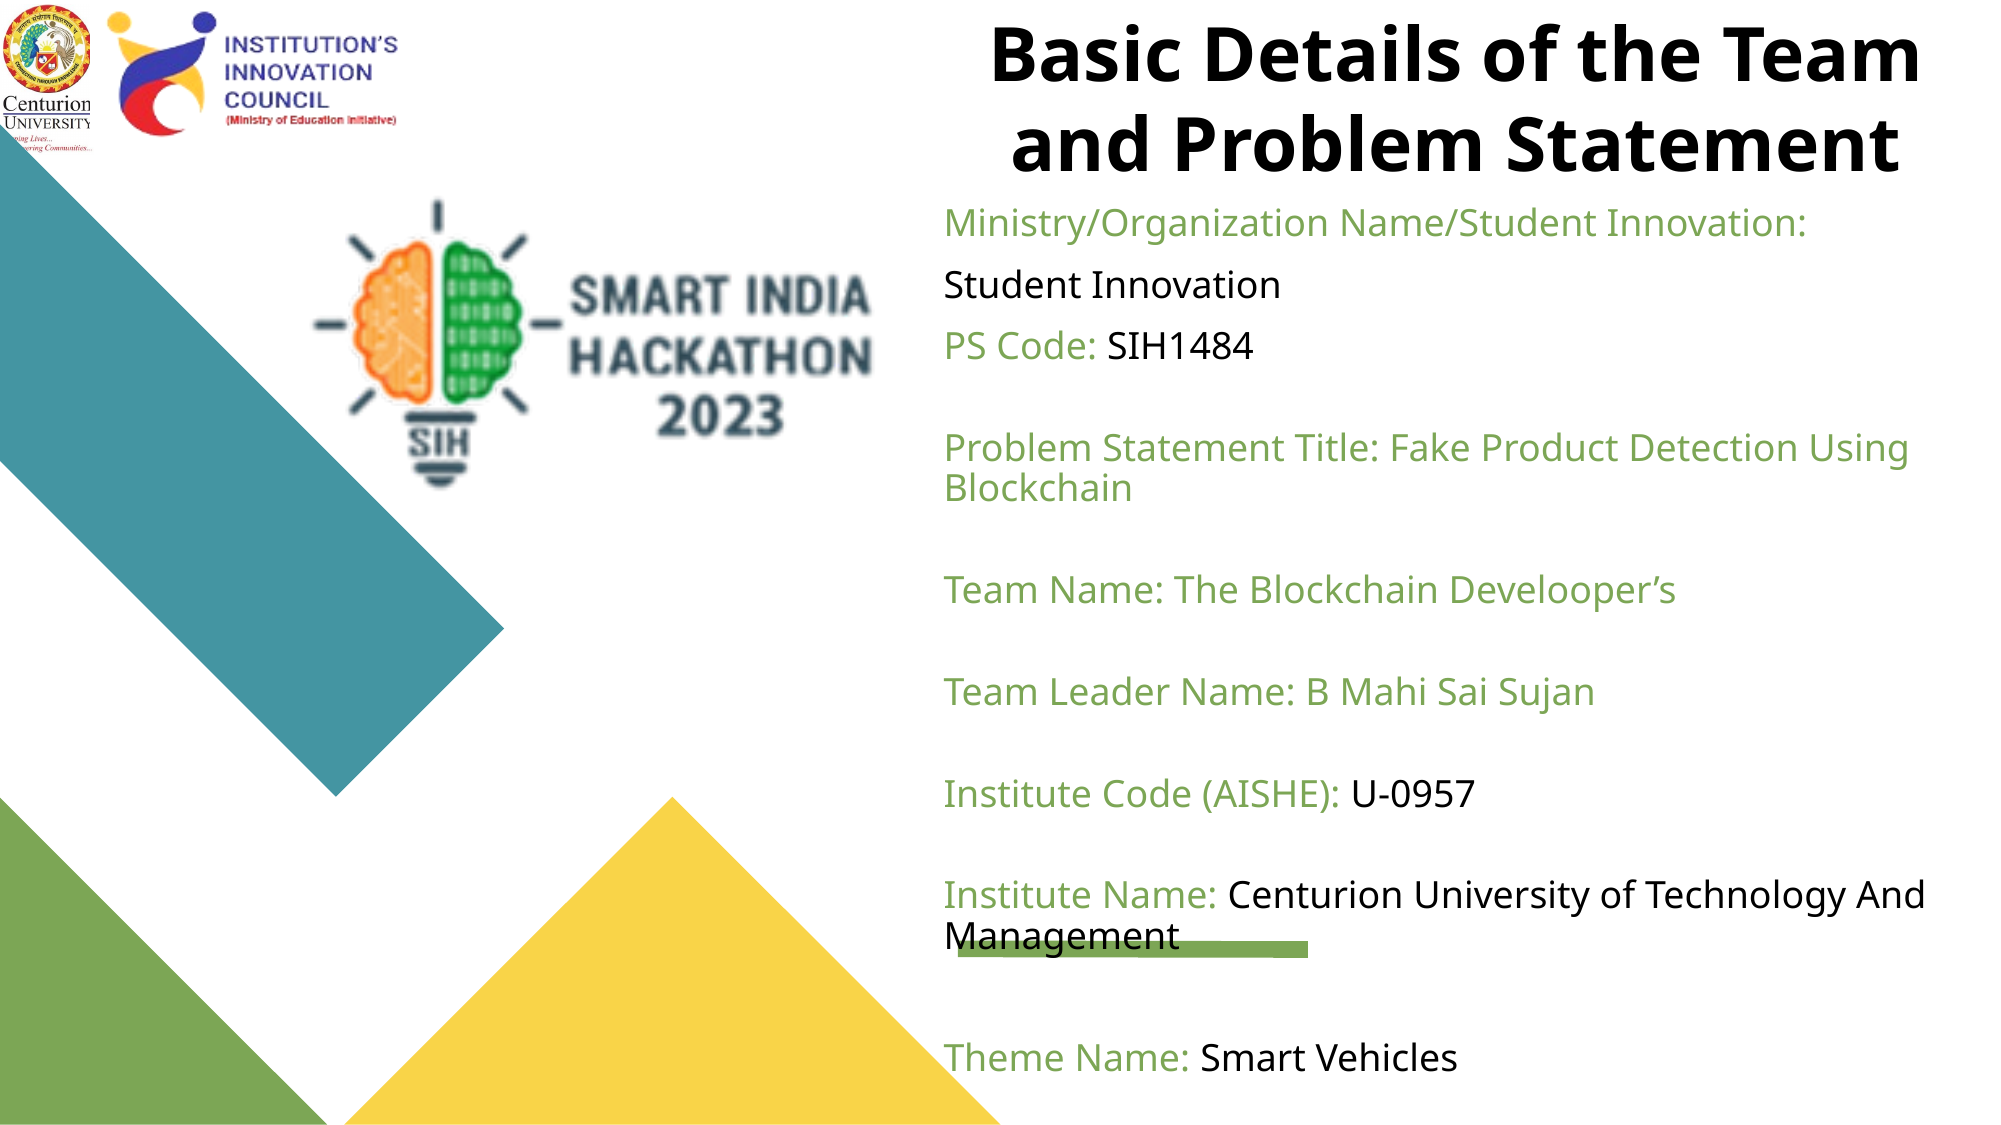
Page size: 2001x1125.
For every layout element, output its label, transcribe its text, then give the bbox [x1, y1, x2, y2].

picture [0, 0, 414, 155]
list Ministry/Organization Name/Student Innovation: Student Innovation PS Code: SIH1484 Problem Statement Title: Fake Product Detection Using Blockchain Team Name: The Blockchain Develooper’s Team Leader Name: B Mahi Sai Sujan Institute Code (AISHE): U-0957 Institute Name: Centurion University of Technology And Management Theme Name: Smart Vehicles [943, 204, 1984, 1119]
title Basic Details of the Team and Problem Statement [963, 6, 1949, 204]
picture [295, 191, 921, 505]
